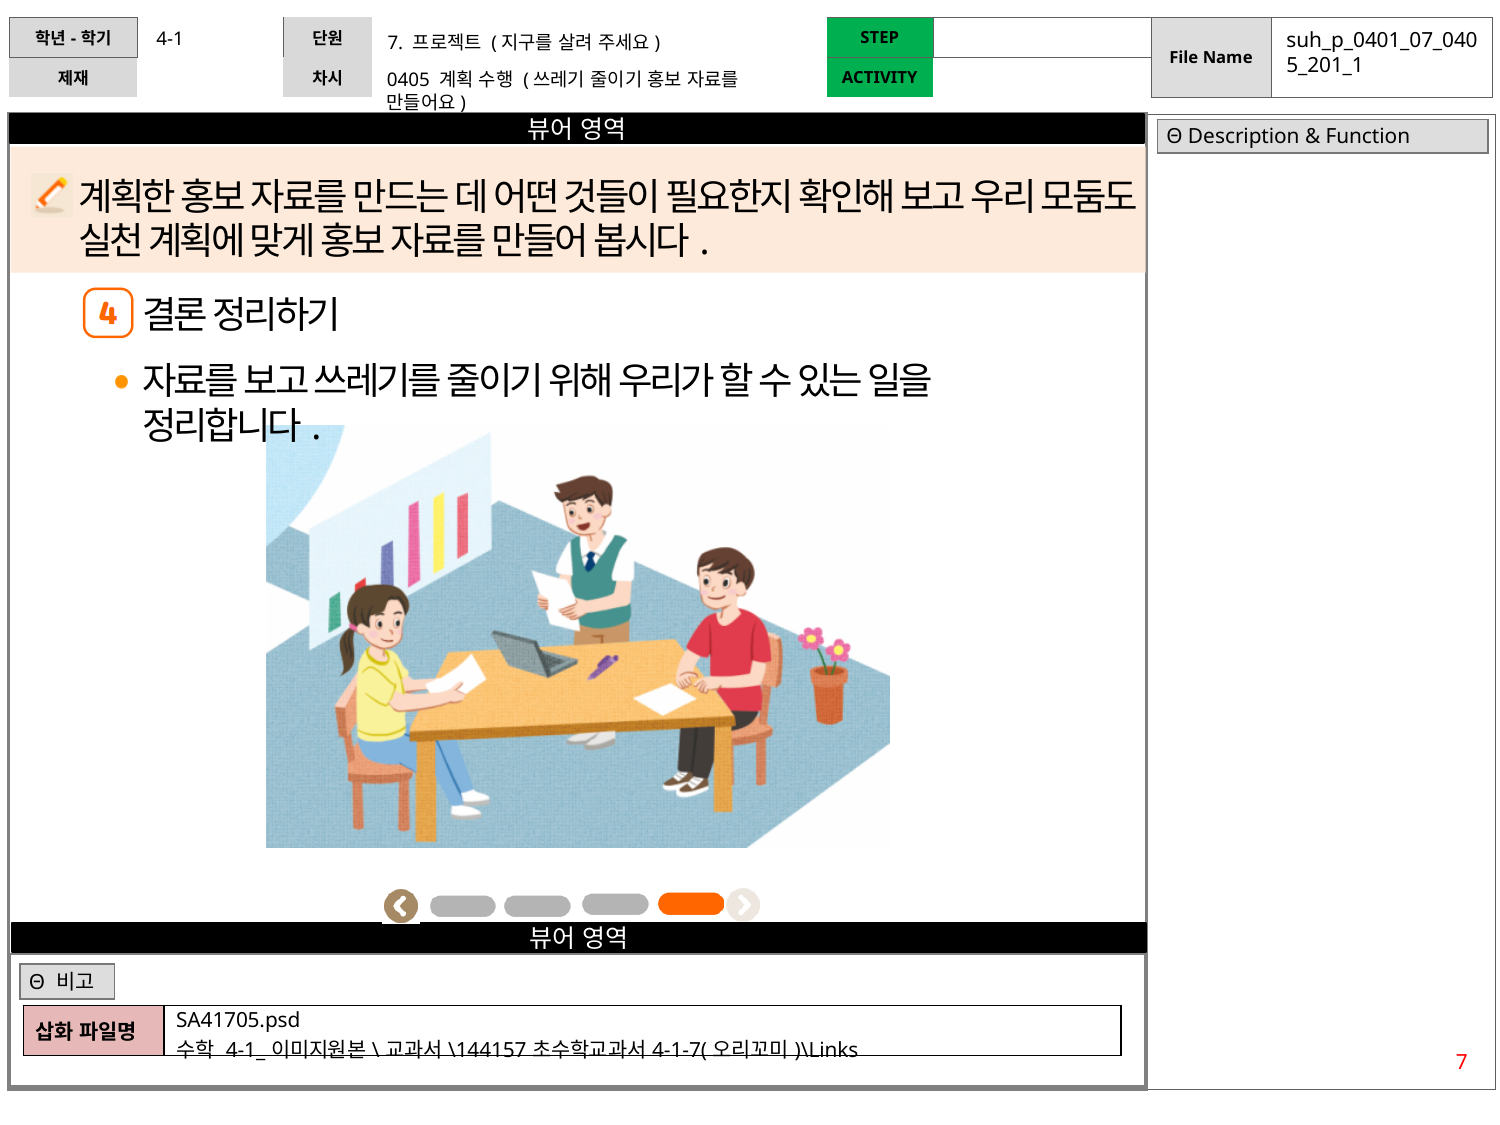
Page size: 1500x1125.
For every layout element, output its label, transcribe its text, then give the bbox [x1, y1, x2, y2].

text_box suh_p_0401_07_0405_201_1 [1271, 18, 1500, 84]
picture [655, 886, 761, 922]
text_box 결론 정리하기 [133, 283, 427, 343]
text_box 4-1 [141, 18, 284, 55]
picture [426, 891, 498, 920]
table_header 삽화 파일명 [24, 1006, 163, 1055]
text_box 7. 프로젝트 (지구를 살려 주세요) [372, 23, 828, 48]
picture [31, 173, 73, 218]
text_box 0405 계획 수행 (쓰레기 줄이기 홍보 자료를 만들어요) [372, 60, 821, 96]
picture [79, 285, 135, 339]
text_box 자료를 보고 쓰레기를 줄이기 위해 우리가 할 수 있는 일을 정리합니다. [127, 349, 1099, 455]
picture [579, 889, 650, 918]
picture [501, 891, 573, 920]
table_header Θ Description & Function [1158, 120, 1487, 152]
table_header SA41705.psd 수학 4-1_이미지원본\교과서\144157초수학교과서4-1-7(오리꼬미)\Links [165, 1006, 1120, 1055]
text_box 계획한 홍보 자료를 만드는 데 어떤 것들이 필요한지 확인해 보고 우리 모둠도 실천 계획에 맞게 홍보 자료를 만들어 봅시다. [63, 165, 1150, 270]
picture [382, 887, 420, 924]
picture [114, 373, 131, 392]
picture [266, 424, 891, 848]
text_box [9, 145, 1148, 275]
